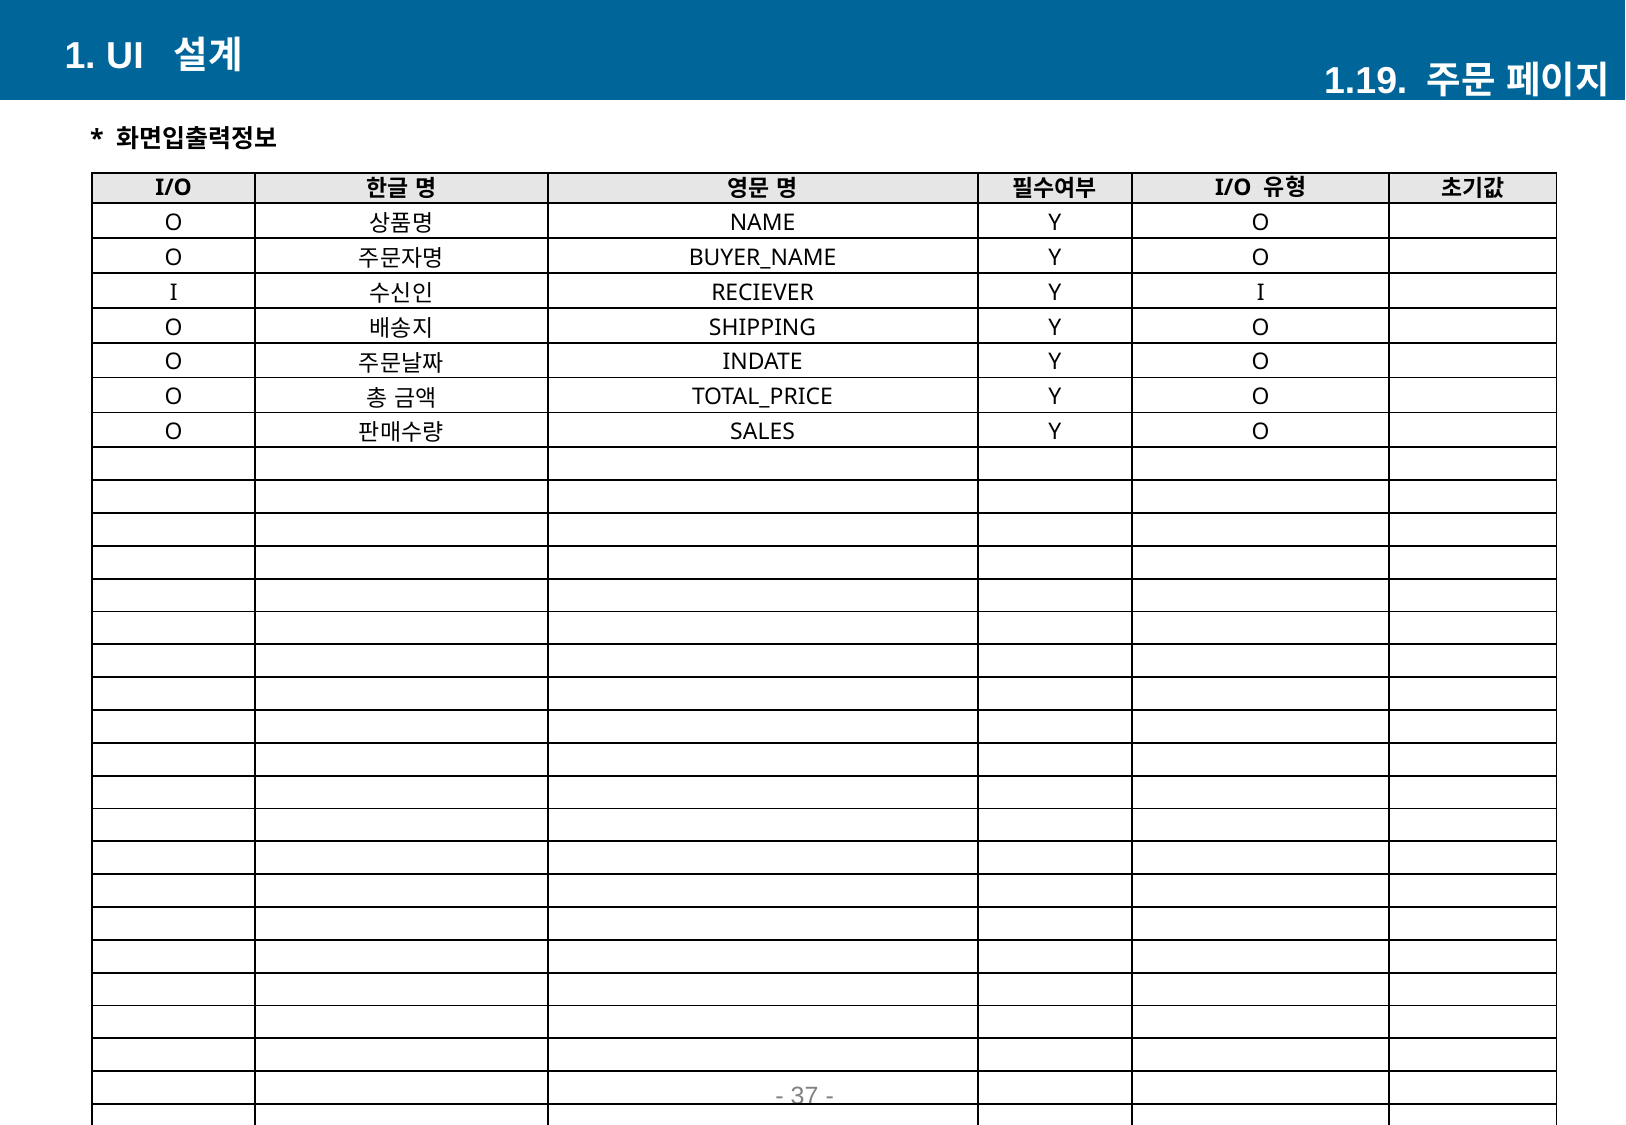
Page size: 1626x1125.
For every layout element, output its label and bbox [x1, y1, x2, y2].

table_cell [979, 777, 1131, 808]
table_cell [549, 612, 977, 643]
table_cell [93, 1006, 254, 1037]
table_cell [549, 309, 977, 342]
table_cell [256, 204, 547, 237]
table_cell [1390, 744, 1556, 775]
table_cell [93, 547, 254, 578]
table_cell [1133, 645, 1388, 676]
table_cell [979, 744, 1131, 775]
table_cell [1133, 344, 1388, 377]
table_cell [93, 344, 254, 377]
table_cell [1133, 580, 1388, 611]
table_cell [93, 580, 254, 611]
table_header [549, 174, 977, 202]
table_cell [979, 875, 1131, 906]
table_cell [256, 413, 547, 446]
table_cell [1133, 711, 1388, 742]
table_cell [93, 378, 254, 412]
table_cell [1133, 974, 1388, 1005]
table_cell [549, 1039, 977, 1070]
table_cell [549, 678, 977, 709]
table_cell [979, 645, 1131, 676]
table_cell [979, 809, 1131, 840]
table_cell [549, 1006, 977, 1037]
table_cell [256, 941, 547, 972]
table_cell [256, 777, 547, 808]
text_box [49, 28, 707, 79]
table_cell [1390, 842, 1556, 873]
table_cell [1390, 974, 1556, 1005]
table_cell [1133, 612, 1388, 643]
table_cell [1390, 448, 1556, 479]
table_cell [549, 974, 977, 1005]
table_cell [549, 204, 977, 237]
table_cell [93, 809, 254, 840]
table_cell [549, 744, 977, 775]
table_cell [256, 378, 547, 412]
table_cell [549, 1105, 977, 1125]
table_cell [979, 239, 1131, 272]
table_cell [1133, 309, 1388, 342]
table_cell [979, 547, 1131, 578]
table_cell [93, 842, 254, 873]
table_cell [549, 777, 977, 808]
table_cell [549, 580, 977, 611]
table_cell [979, 612, 1131, 643]
table_cell [979, 842, 1131, 873]
table_cell [256, 514, 547, 545]
table_cell [549, 378, 977, 412]
table_cell [256, 344, 547, 377]
table_cell [979, 711, 1131, 742]
table_cell [1390, 204, 1556, 237]
table_cell [1390, 1105, 1556, 1125]
table_cell [979, 344, 1131, 377]
table_cell [1133, 941, 1388, 972]
table_header [1133, 174, 1388, 202]
table_cell [93, 1072, 254, 1103]
table_cell [979, 481, 1131, 512]
table_cell [1390, 514, 1556, 545]
table_cell [93, 744, 254, 775]
table_cell [1390, 274, 1556, 307]
table_cell [1133, 678, 1388, 709]
table_cell [549, 448, 977, 479]
table_cell [256, 547, 547, 578]
table_cell [1390, 481, 1556, 512]
table_header [979, 174, 1131, 202]
table_cell [256, 974, 547, 1005]
table_cell [1390, 612, 1556, 643]
table_cell [549, 547, 977, 578]
table_cell [93, 1105, 254, 1125]
table_cell [979, 908, 1131, 939]
table_cell [256, 481, 547, 512]
table_cell [93, 204, 254, 237]
table_cell [549, 941, 977, 972]
table_cell [256, 809, 547, 840]
table_header [256, 174, 547, 202]
table_cell [979, 274, 1131, 307]
table_cell [549, 514, 977, 545]
table_cell [549, 274, 977, 307]
table_cell [1390, 908, 1556, 939]
table_cell [549, 645, 977, 676]
table_cell [1390, 413, 1556, 446]
table_cell [93, 514, 254, 545]
table_cell [1390, 344, 1556, 377]
table_cell [1133, 875, 1388, 906]
table_cell [256, 645, 547, 676]
table_cell [979, 1072, 1131, 1103]
table_cell [1133, 1072, 1388, 1103]
table_cell [256, 875, 547, 906]
table_cell [1133, 744, 1388, 775]
text_box [968, 53, 1625, 104]
table_cell [256, 908, 547, 939]
table_cell [93, 678, 254, 709]
table_cell [1133, 842, 1388, 873]
table_cell [979, 204, 1131, 237]
table_cell [549, 481, 977, 512]
table_cell [1133, 204, 1388, 237]
table_cell [549, 842, 977, 873]
table_cell [979, 974, 1131, 1005]
table_cell [256, 580, 547, 611]
table_cell [979, 309, 1131, 342]
table_cell [549, 1072, 977, 1103]
table_cell [979, 413, 1131, 446]
table_cell [256, 612, 547, 643]
table_cell [1390, 547, 1556, 578]
table_cell [1390, 941, 1556, 972]
table_cell [1390, 239, 1556, 272]
table_cell [1390, 580, 1556, 611]
table_cell [256, 1039, 547, 1070]
table_cell [979, 514, 1131, 545]
table_cell [1390, 678, 1556, 709]
table_cell [256, 842, 547, 873]
table_cell [1390, 875, 1556, 906]
table_header [1390, 174, 1556, 202]
table_cell [979, 580, 1131, 611]
table_cell [549, 908, 977, 939]
table_cell [256, 711, 547, 742]
table_cell [1133, 378, 1388, 412]
table_cell [549, 344, 977, 377]
table_cell [1133, 448, 1388, 479]
table_cell [1133, 274, 1388, 307]
table_cell [549, 875, 977, 906]
table_cell [1390, 1006, 1556, 1037]
table_cell [93, 448, 254, 479]
table_cell [93, 941, 254, 972]
table_cell [256, 1006, 547, 1037]
table_cell [1390, 777, 1556, 808]
table_cell [1133, 1039, 1388, 1070]
table_cell [93, 239, 254, 272]
table_cell [1133, 239, 1388, 272]
table_cell [1133, 777, 1388, 808]
table_cell [979, 678, 1131, 709]
table_cell [93, 274, 254, 307]
table_cell [256, 239, 547, 272]
table_cell [1390, 309, 1556, 342]
text_box [75, 115, 292, 161]
table_cell [1390, 1039, 1556, 1070]
table_cell [93, 645, 254, 676]
table_cell [93, 1039, 254, 1070]
table_cell [256, 1072, 547, 1103]
table_cell [1133, 809, 1388, 840]
table_cell [1390, 711, 1556, 742]
table_cell [549, 413, 977, 446]
table_cell [1133, 514, 1388, 545]
table_cell [979, 1039, 1131, 1070]
table_cell [1390, 809, 1556, 840]
table_cell [256, 274, 547, 307]
table_cell [1133, 1006, 1388, 1037]
table_cell [93, 481, 254, 512]
table_cell [256, 309, 547, 342]
table_cell [1133, 547, 1388, 578]
table_cell [256, 744, 547, 775]
table_cell [93, 974, 254, 1005]
table_cell [979, 1105, 1131, 1125]
table_cell [93, 908, 254, 939]
table_cell [93, 875, 254, 906]
table_cell [256, 1105, 547, 1125]
table_cell [1133, 1105, 1388, 1125]
table_cell [549, 239, 977, 272]
table_header [93, 174, 254, 202]
table_cell [1390, 1072, 1556, 1103]
table_cell [1133, 481, 1388, 512]
table_cell [979, 378, 1131, 412]
table_cell [549, 809, 977, 840]
table_cell [93, 413, 254, 446]
table_cell [256, 448, 547, 479]
table_cell [979, 941, 1131, 972]
table_cell [256, 678, 547, 709]
table_cell [1390, 645, 1556, 676]
table_cell [979, 1006, 1131, 1037]
table_cell [93, 612, 254, 643]
table_cell [549, 711, 977, 742]
table_cell [93, 309, 254, 342]
table_cell [979, 448, 1131, 479]
table_cell [1133, 908, 1388, 939]
table_cell [93, 711, 254, 742]
table_cell [1390, 378, 1556, 412]
table_cell [93, 777, 254, 808]
table_cell [1133, 413, 1388, 446]
